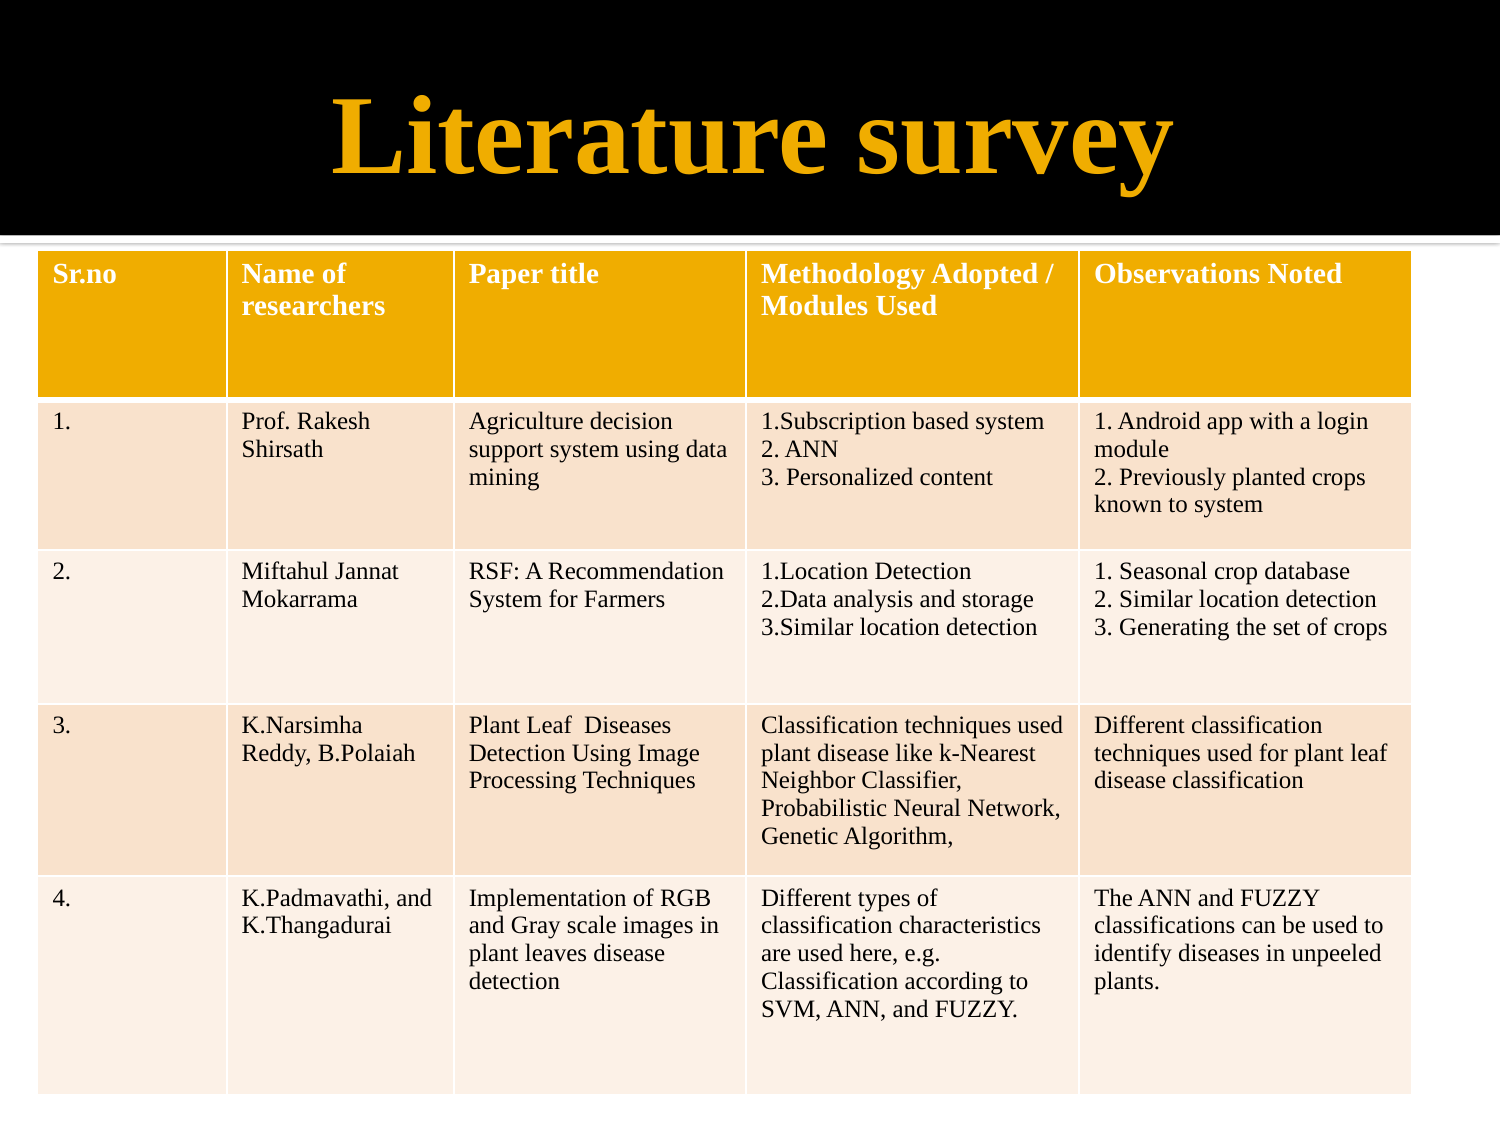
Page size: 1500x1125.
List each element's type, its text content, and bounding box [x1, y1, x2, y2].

table_header Sr.no [38, 251, 226, 397]
table_cell Different classification techniques used for plant leaf disease classification [1080, 705, 1411, 875]
table_cell K.Padmavathi, and K.Thangadurai [228, 877, 453, 1094]
table_cell 1.Subscription based system 2. ANN 3. Personalized content [747, 403, 1078, 549]
table_header Paper title [455, 251, 745, 397]
table_cell 1.Location Detection 2.Data analysis and storage 3.Similar location detection [747, 551, 1078, 703]
table_cell Prof. Rakesh Shirsath [228, 403, 453, 549]
table_cell The ANN and FUZZY classifications can be used to identify diseases in unpeeled plants. [1080, 877, 1411, 1094]
table_cell Classification techniques used plant disease like k-Nearest Neighbor Classifier, Probabilistic Neural Network, Genetic Algorithm, [747, 705, 1078, 875]
title Literature survey [75, 25, 1425, 231]
table_cell 1. [38, 403, 226, 549]
table_header Name of researchers [228, 251, 453, 397]
table_cell Agriculture decision support system using data mining [455, 403, 745, 549]
table_cell 2. [38, 551, 226, 703]
table_cell 1. Android app with a login module 2. Previously planted crops known to system [1080, 403, 1411, 549]
table_cell RSF: A Recommendation System for Farmers [455, 551, 745, 703]
table_cell Implementation of RGB and Gray scale images in plant leaves disease detection [455, 877, 745, 1094]
table_cell Plant Leaf Diseases Detection Using Image Processing Techniques [455, 705, 745, 875]
table_cell 3. [38, 705, 226, 875]
table_cell Miftahul Jannat Mokarrama [228, 551, 453, 703]
table_cell Different types of classification characteristics are used here, e.g. Classification according to SVM, ANN, and FUZZY. [747, 877, 1078, 1094]
table_header Observations Noted [1080, 251, 1411, 397]
table_cell K.Narsimha Reddy, B.Polaiah [228, 705, 453, 875]
table_cell 1. Seasonal crop database 2. Similar location detection 3. Generating the set of crops [1080, 551, 1411, 703]
table_cell 4. [38, 877, 226, 1094]
table_header Methodology Adopted / Modules Used [747, 251, 1078, 397]
